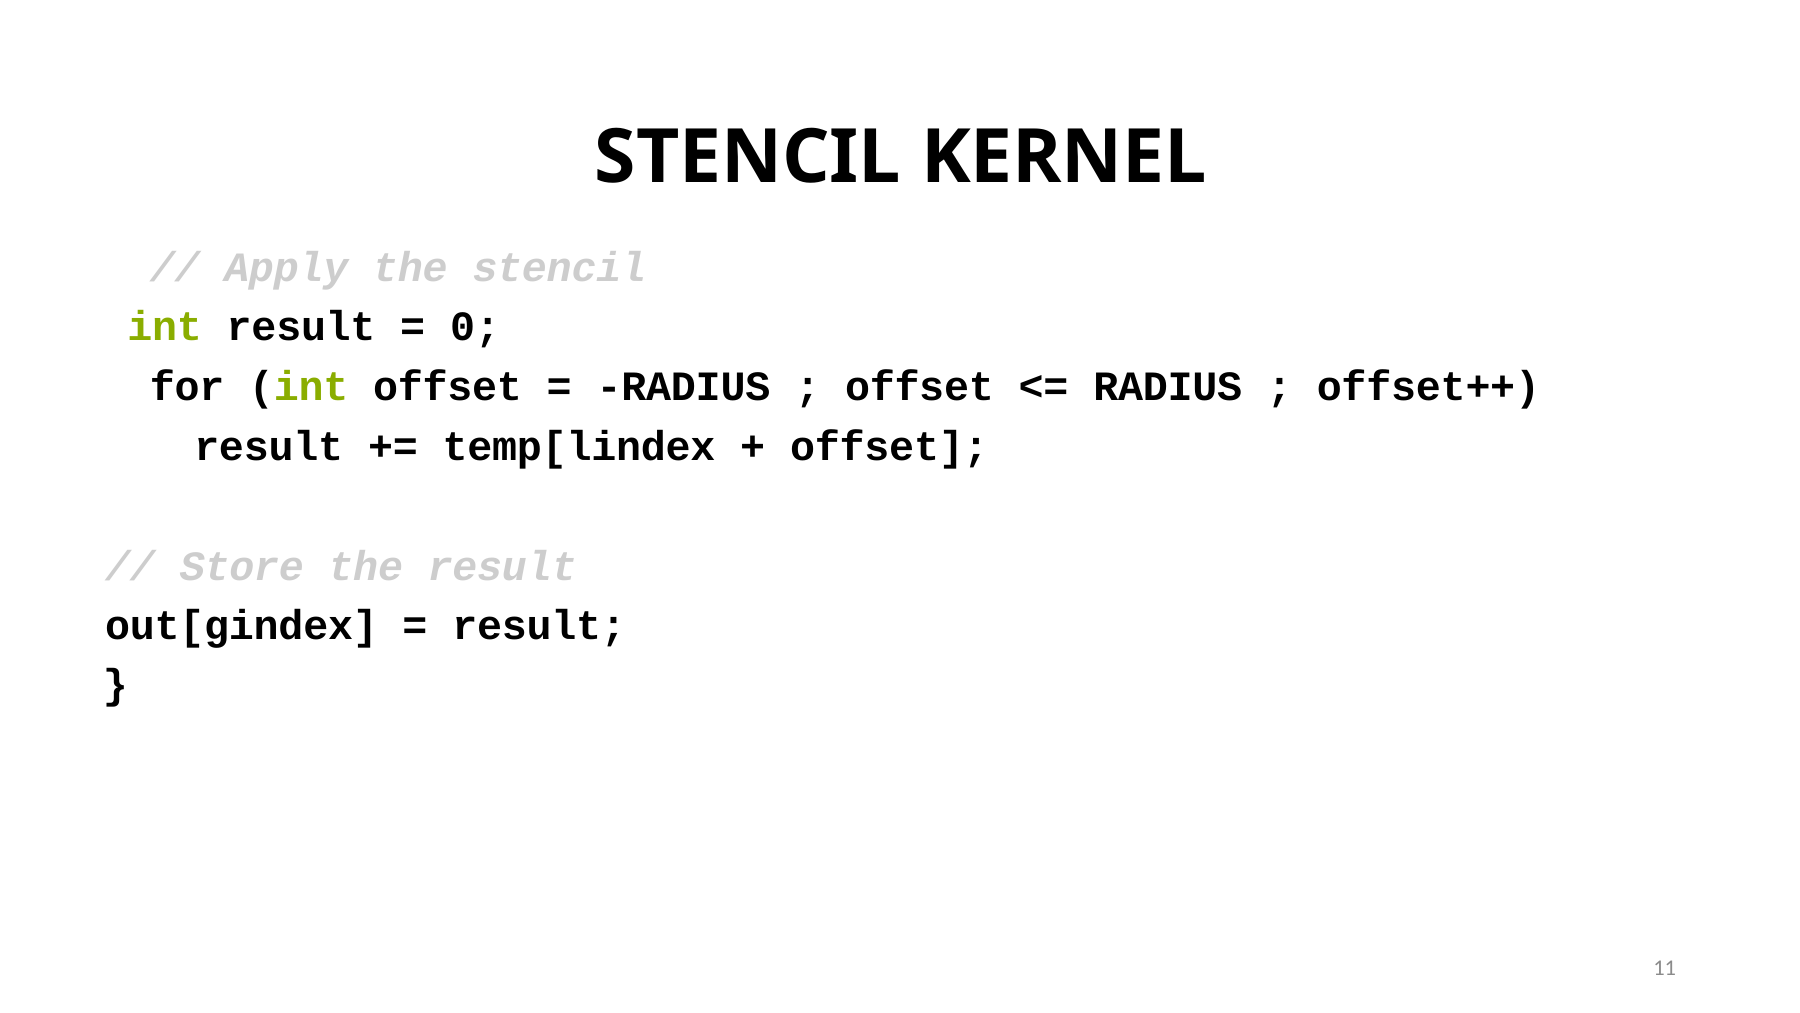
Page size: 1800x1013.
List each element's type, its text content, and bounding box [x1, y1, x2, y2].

slide_number 11 [1271, 671, 1677, 1013]
title STENCIL KERNEL [123, 66, 1677, 238]
text_box // Apply the stencil int result = 0; for (int offset = -RADIUS ; offset <= RADIUS ; offset++) result += temp[lindex + offset]; // Store the result out[gindex] = result; } [102, 228, 1625, 708]
